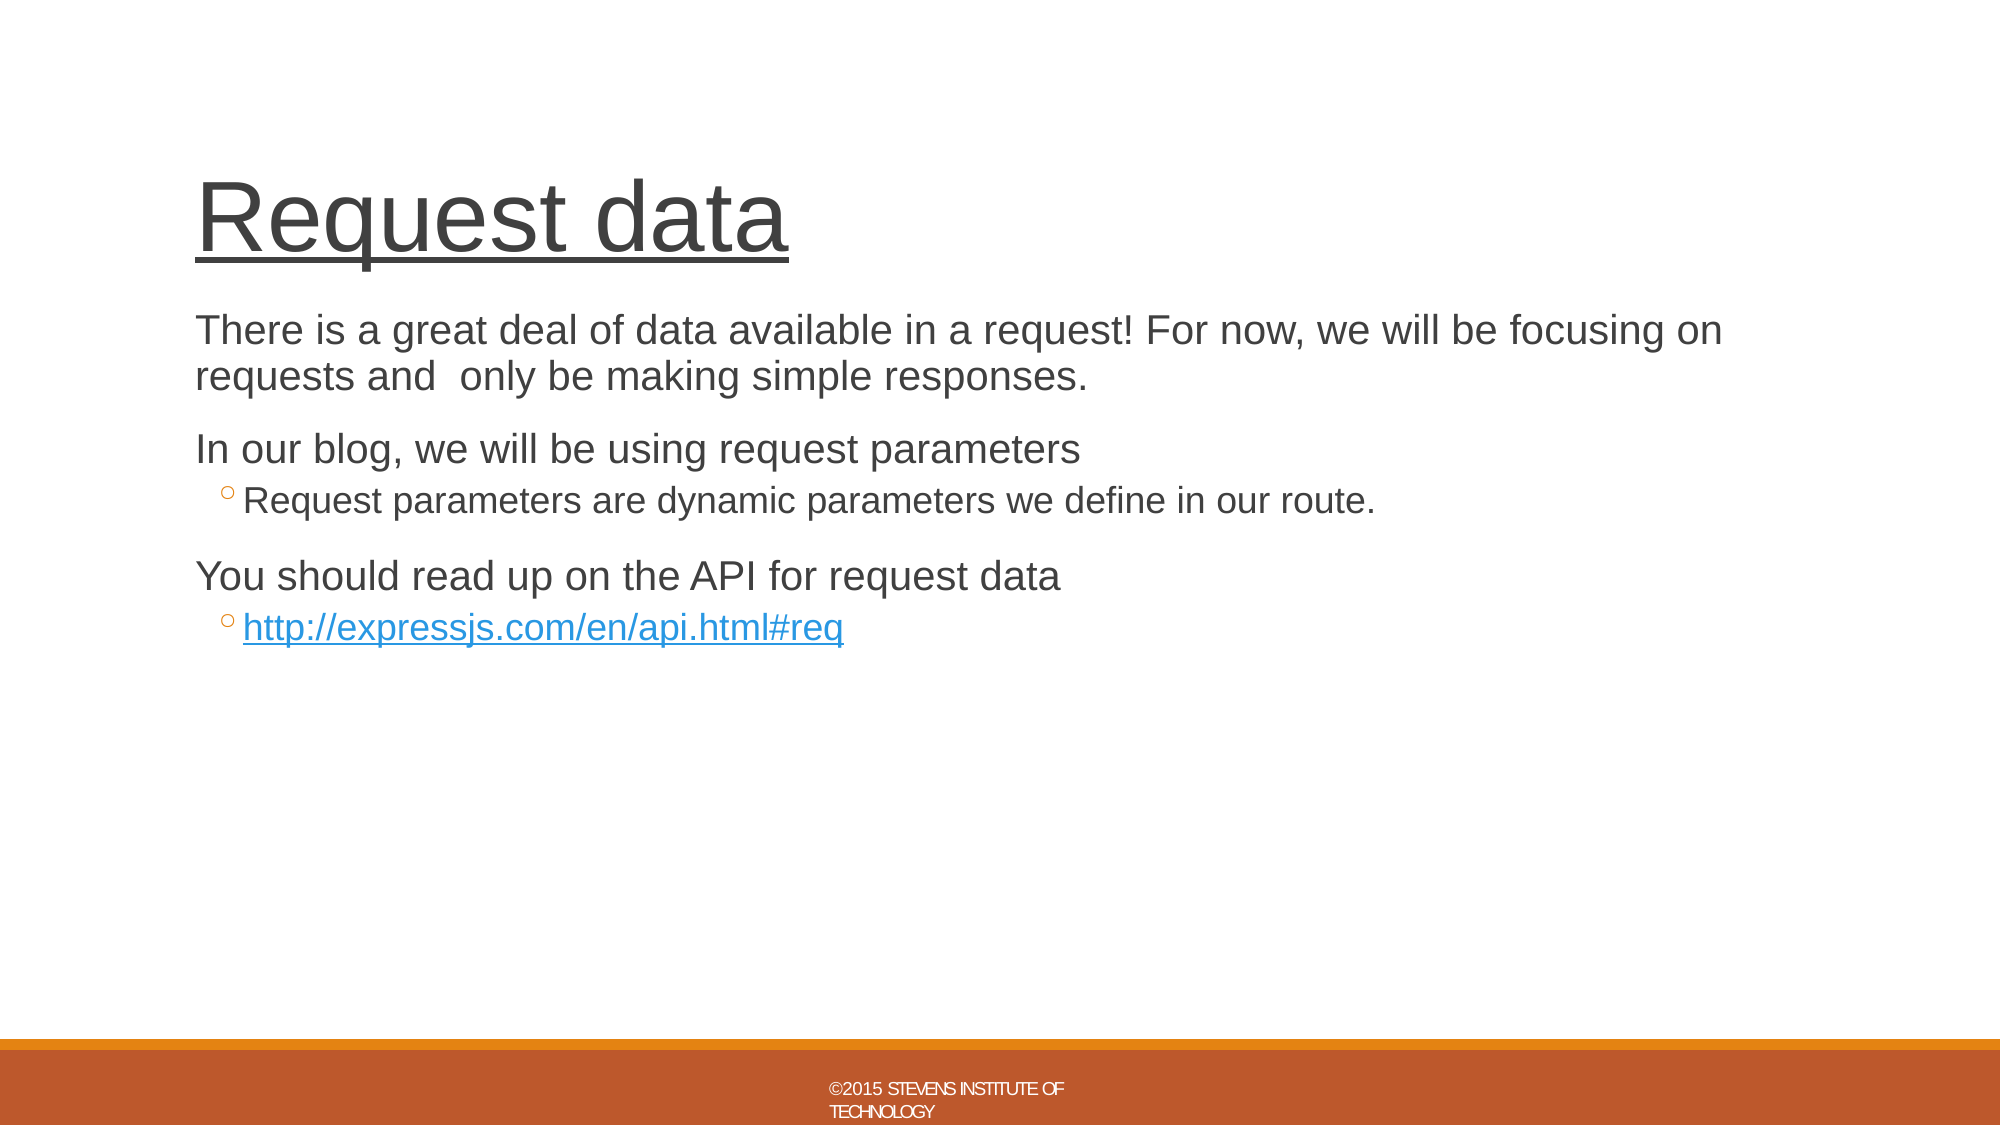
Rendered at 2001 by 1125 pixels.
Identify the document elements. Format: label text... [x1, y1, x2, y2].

title Request data [167, 149, 1833, 392]
text_box There is a great deal of data available in a request! For now, we will be focusing on requests and only be making simple responses. In our blog, we will be using request parameters Request parameters are dynamic parameters we define in our route. You should read up on the API for request data http://expressjs.com/en/api.html#req [192, 300, 1815, 649]
footer ©2015 STEVENS INSTITUTE OF TECHNOLOGY [827, 1075, 1174, 1125]
